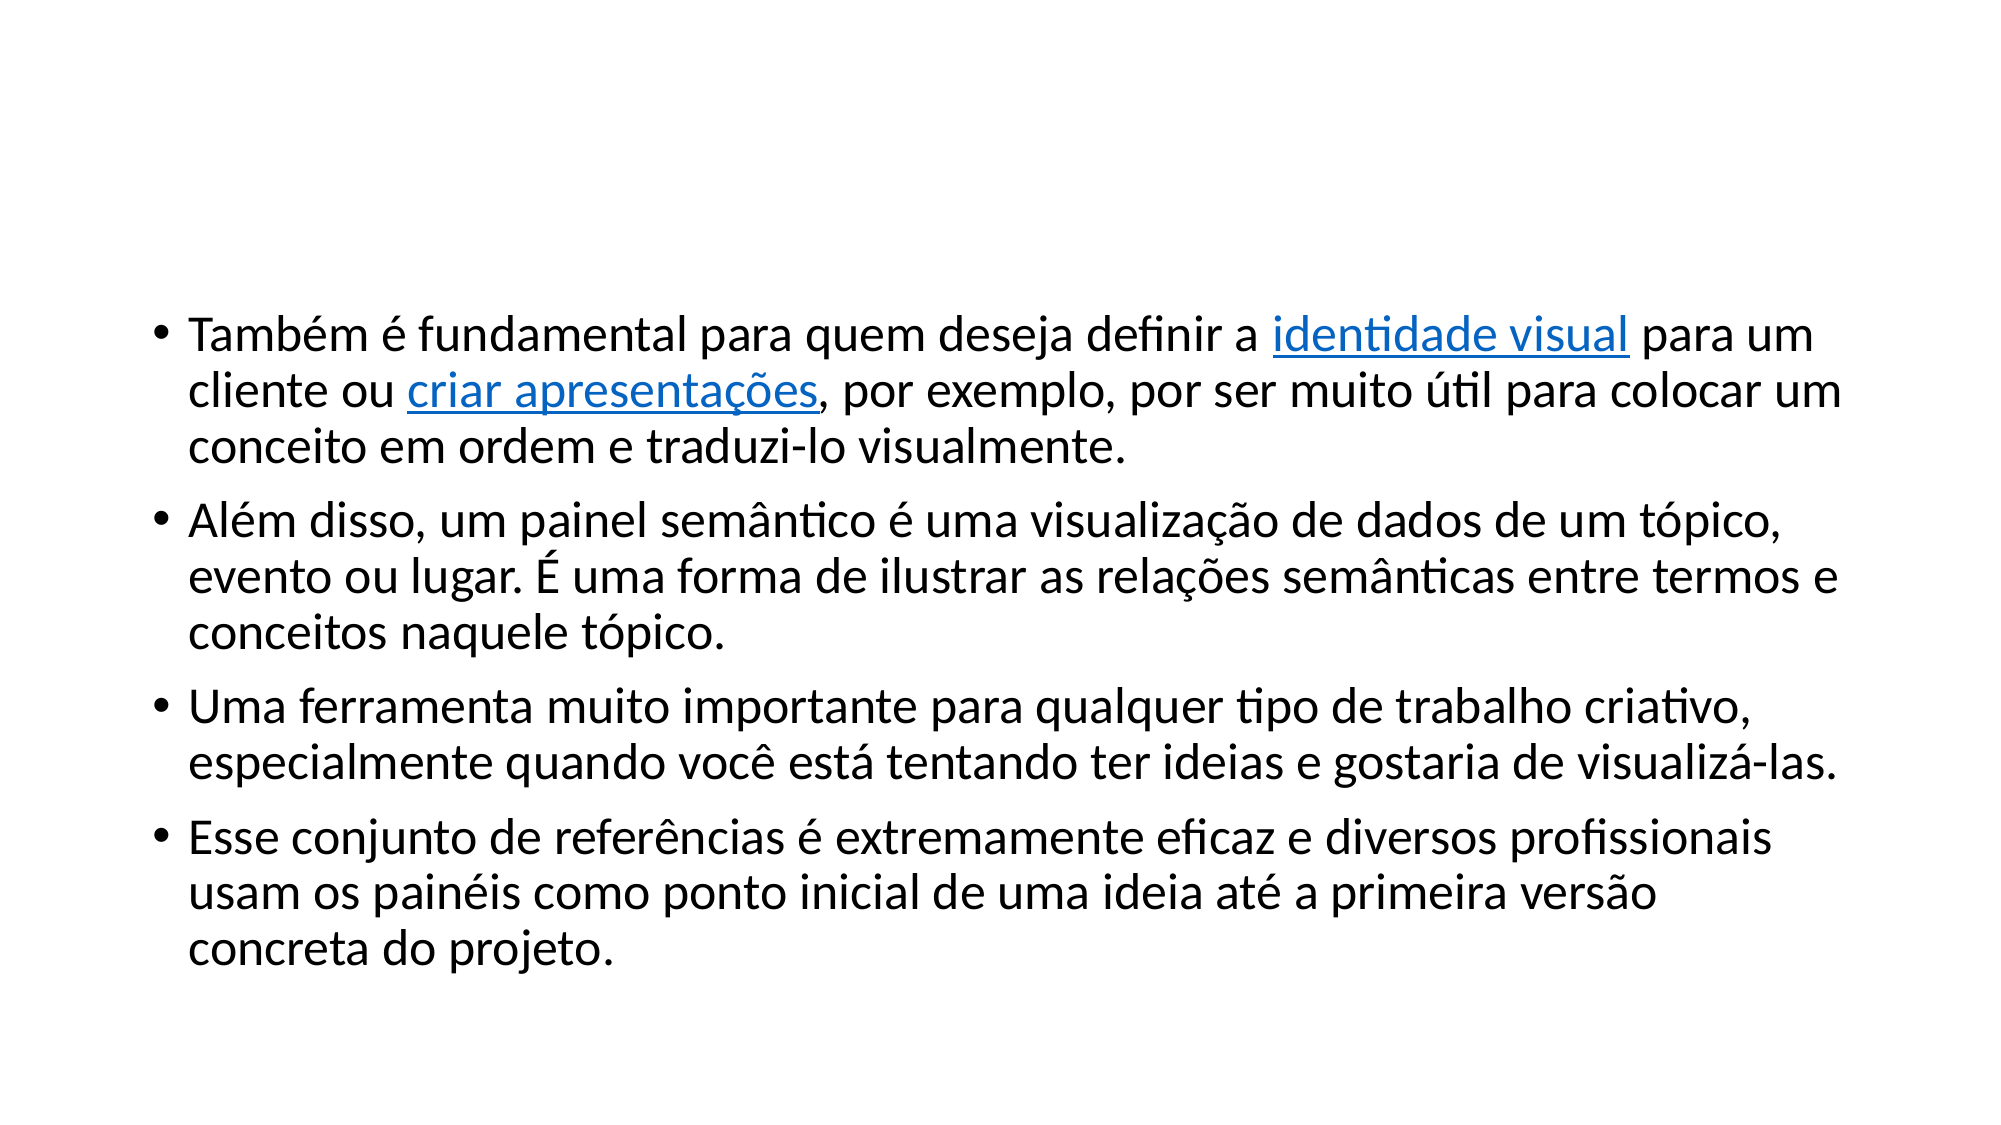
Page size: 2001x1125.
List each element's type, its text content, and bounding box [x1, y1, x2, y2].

list Também é fundamental para quem deseja definir a identidade visual para um cliente ou criar apresentações, por exemplo, por ser muito útil para colocar um conceito em ordem e traduzi-lo visualmente. Além disso, um painel semântico é uma visualização de dados de um tópico, evento ou lugar. É uma forma de ilustrar as relações semânticas entre termos e conceitos naquele tópico. Uma ferramenta muito importante para qualquer tipo de trabalho criativo, especialmente quando você está tentando ter ideias e gostaria de visualizá-las. Esse conjunto de referências é extremamente eficaz e diversos profissionais usam os painéis como ponto inicial de uma ideia até a primeira versão concreta do projeto. [137, 299, 1863, 1014]
